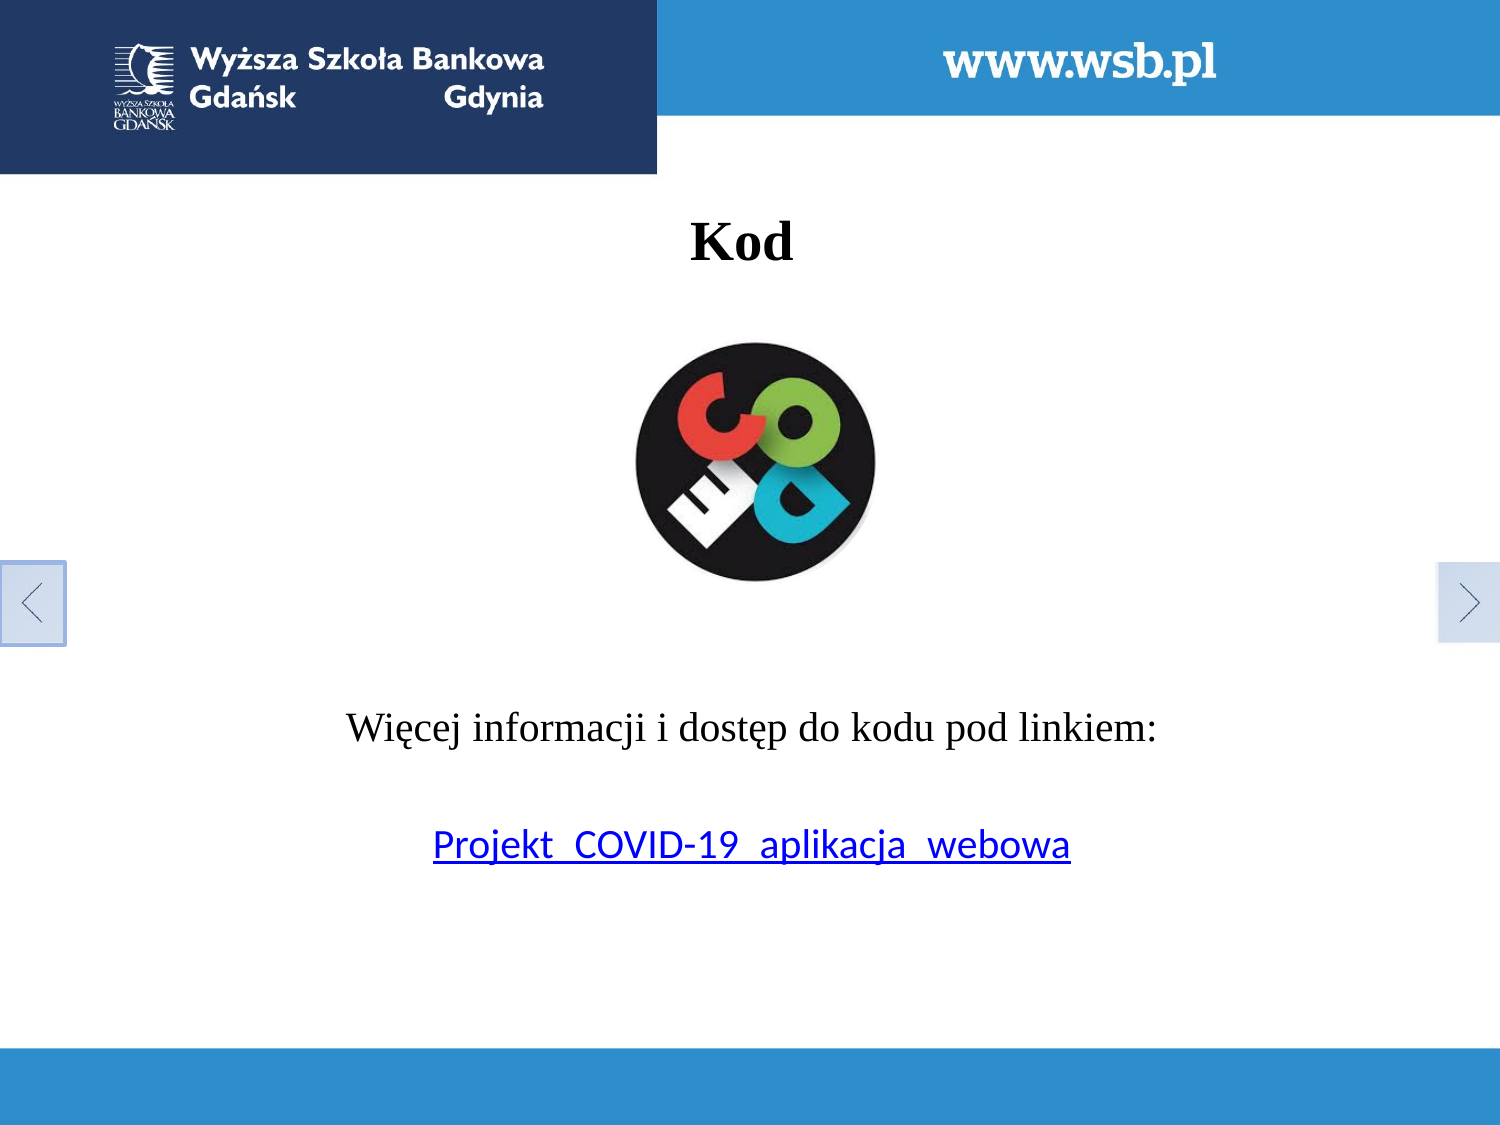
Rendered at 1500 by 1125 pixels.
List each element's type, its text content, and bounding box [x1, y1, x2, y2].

text_box [631, 338, 880, 586]
text_box [0, 560, 67, 647]
text_box Więcej informacji i dostęp do kodu pod linkiem: Projekt_COVID-19_aplikacja_webowa [40, 692, 1464, 1035]
text_box [1433, 560, 1500, 647]
text_box Kod [74, 196, 1425, 279]
picture [0, 0, 1500, 1125]
